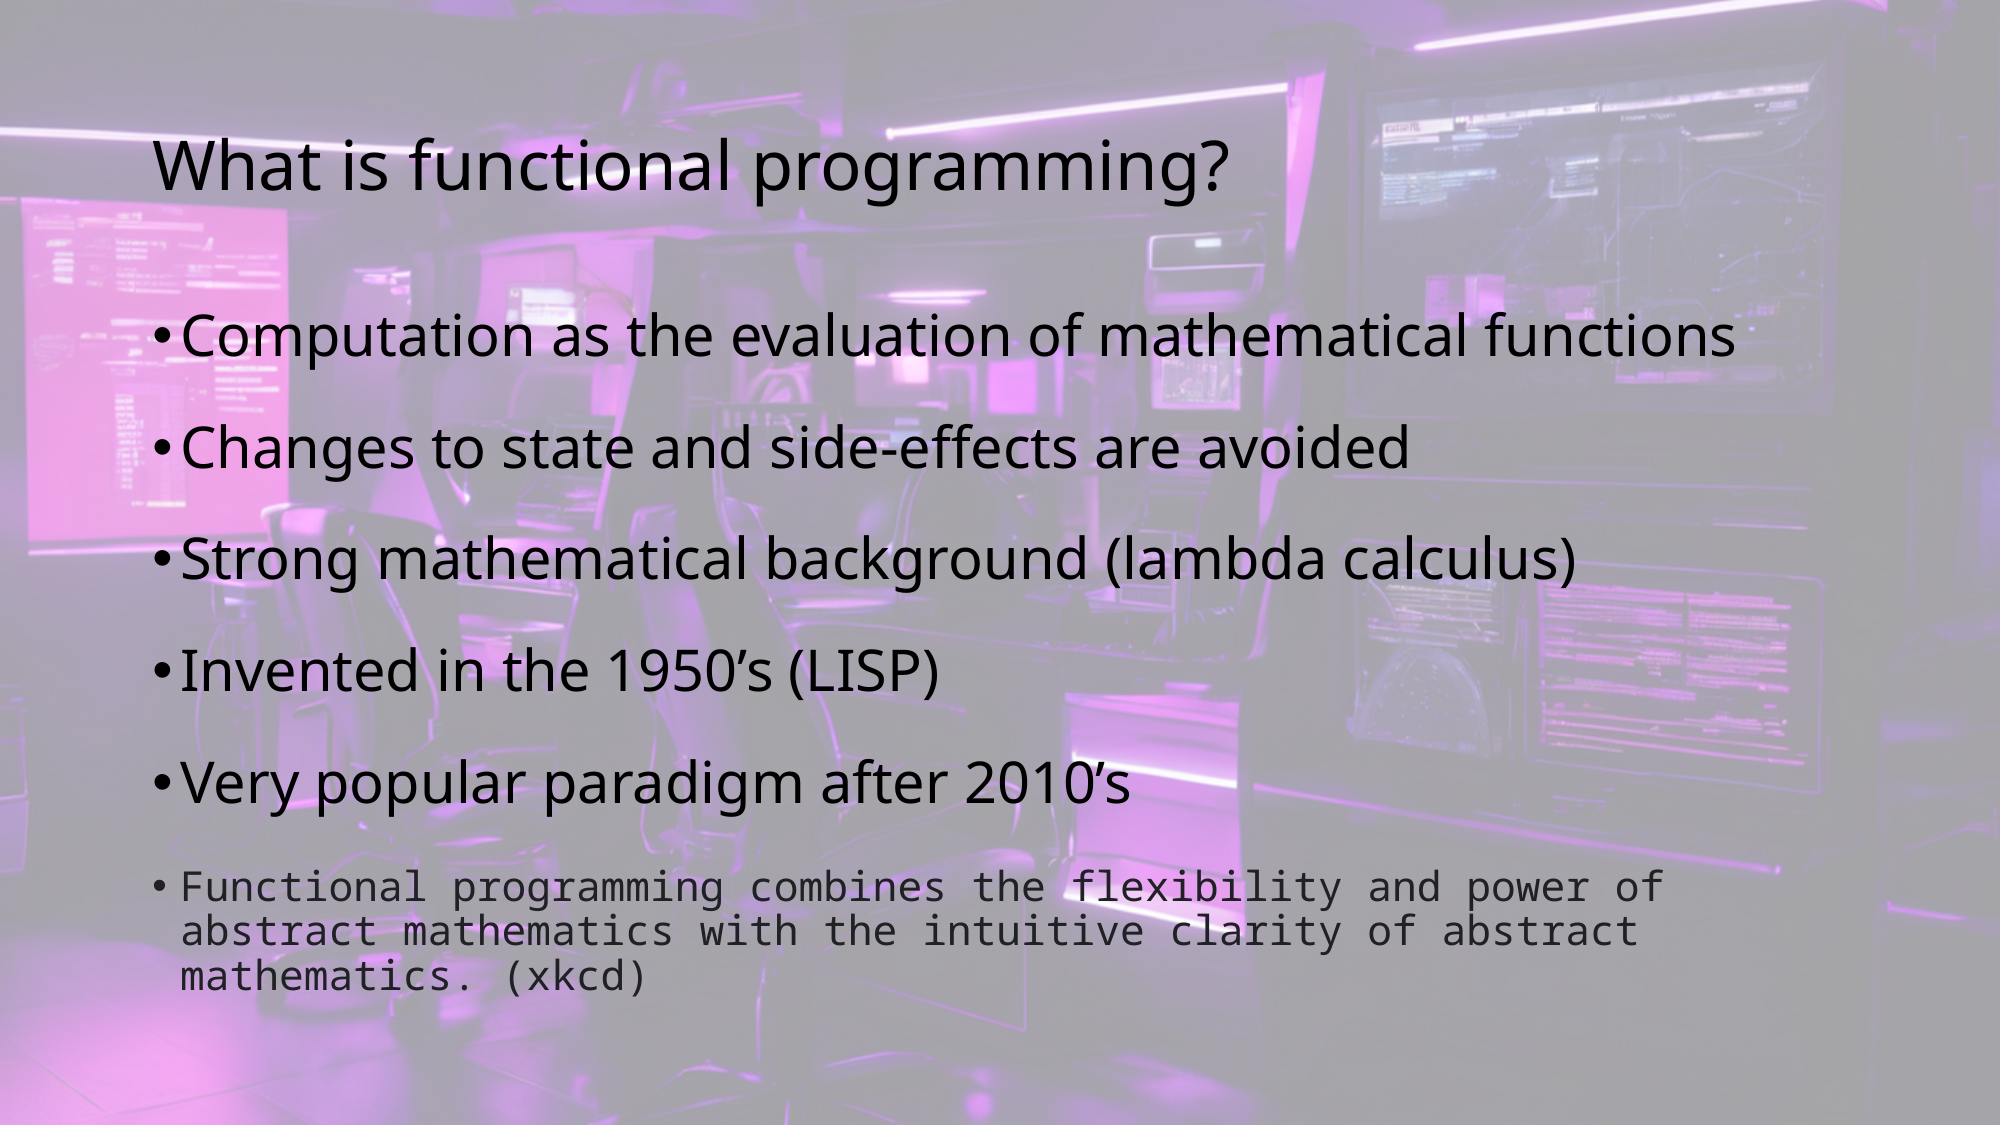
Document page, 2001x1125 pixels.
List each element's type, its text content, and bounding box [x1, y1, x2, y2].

list Computation as the evaluation of mathematical functions Changes to state and side-effects are avoided Strong mathematical background (lambda calculus) Invented in the 1950’s (LISP) Very popular paradigm after 2010’s Functional programming combines the flexibility and power of abstract mathematics with the intuitive clarity of abstract mathematics. (xkcd) [137, 299, 1863, 1014]
title What is functional programming? [137, 59, 1932, 278]
